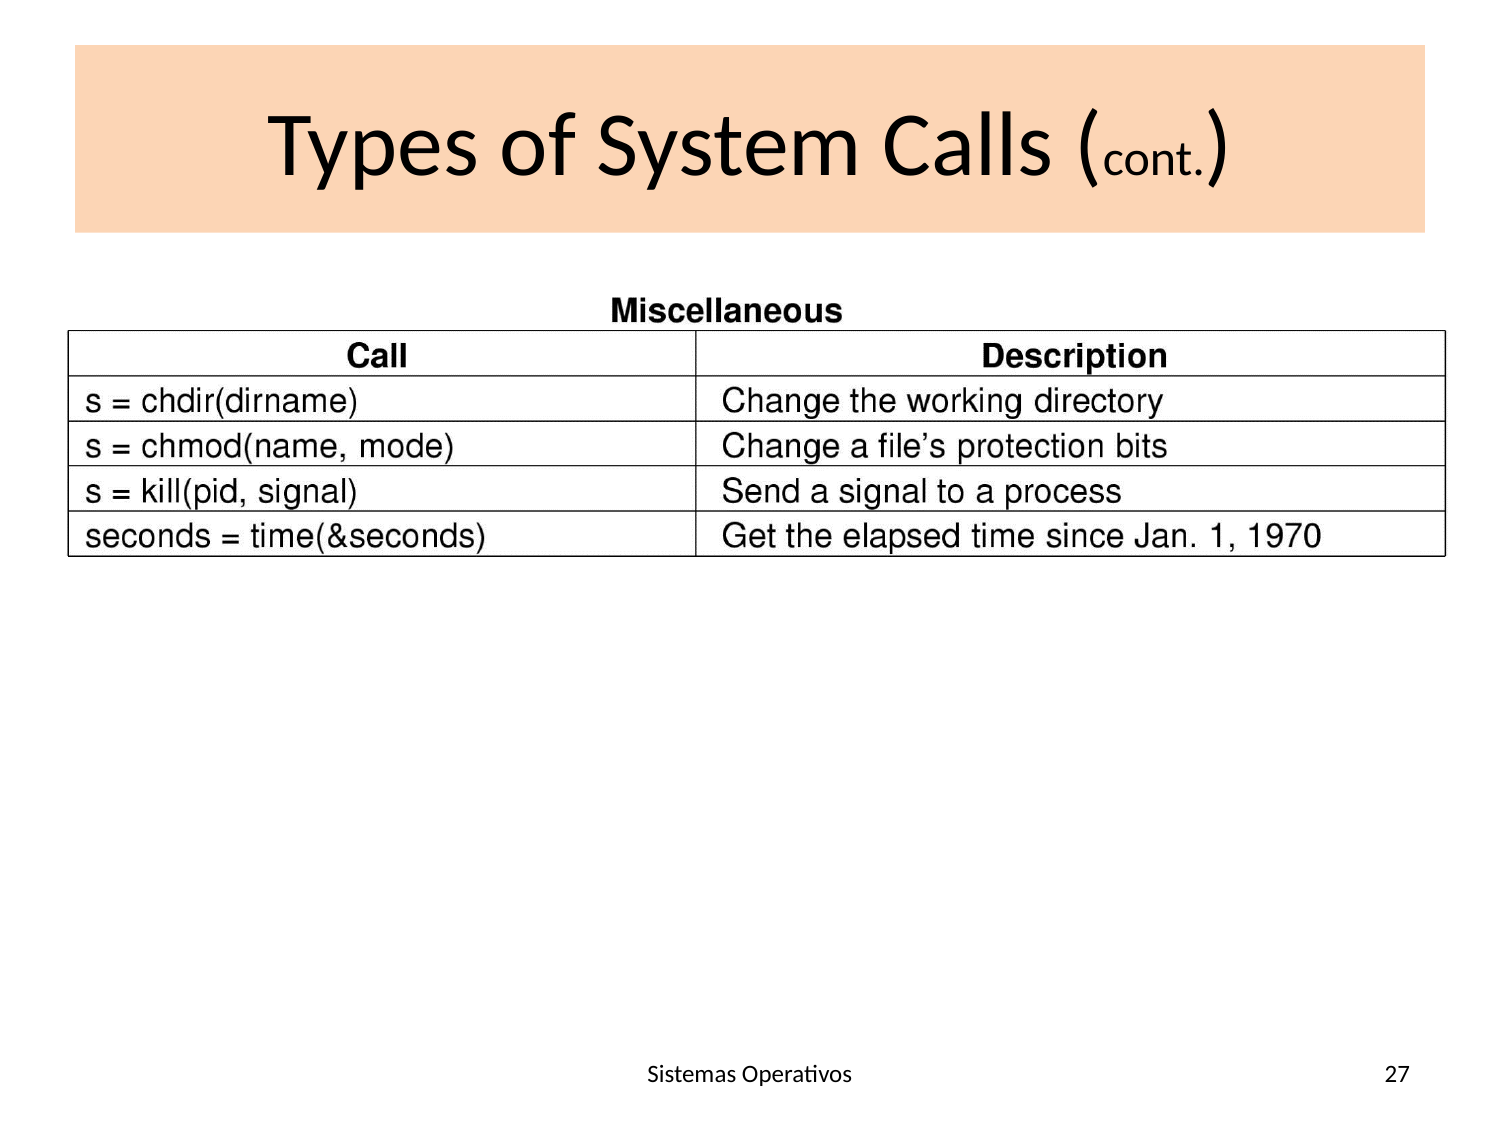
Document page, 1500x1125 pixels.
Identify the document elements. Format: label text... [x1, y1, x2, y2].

title Types of System Calls (cont.) [75, 45, 1425, 233]
picture [65, 269, 1466, 628]
footer Sistemas Operativos [512, 1042, 988, 1103]
slide_number 27 [1074, 1042, 1425, 1103]
